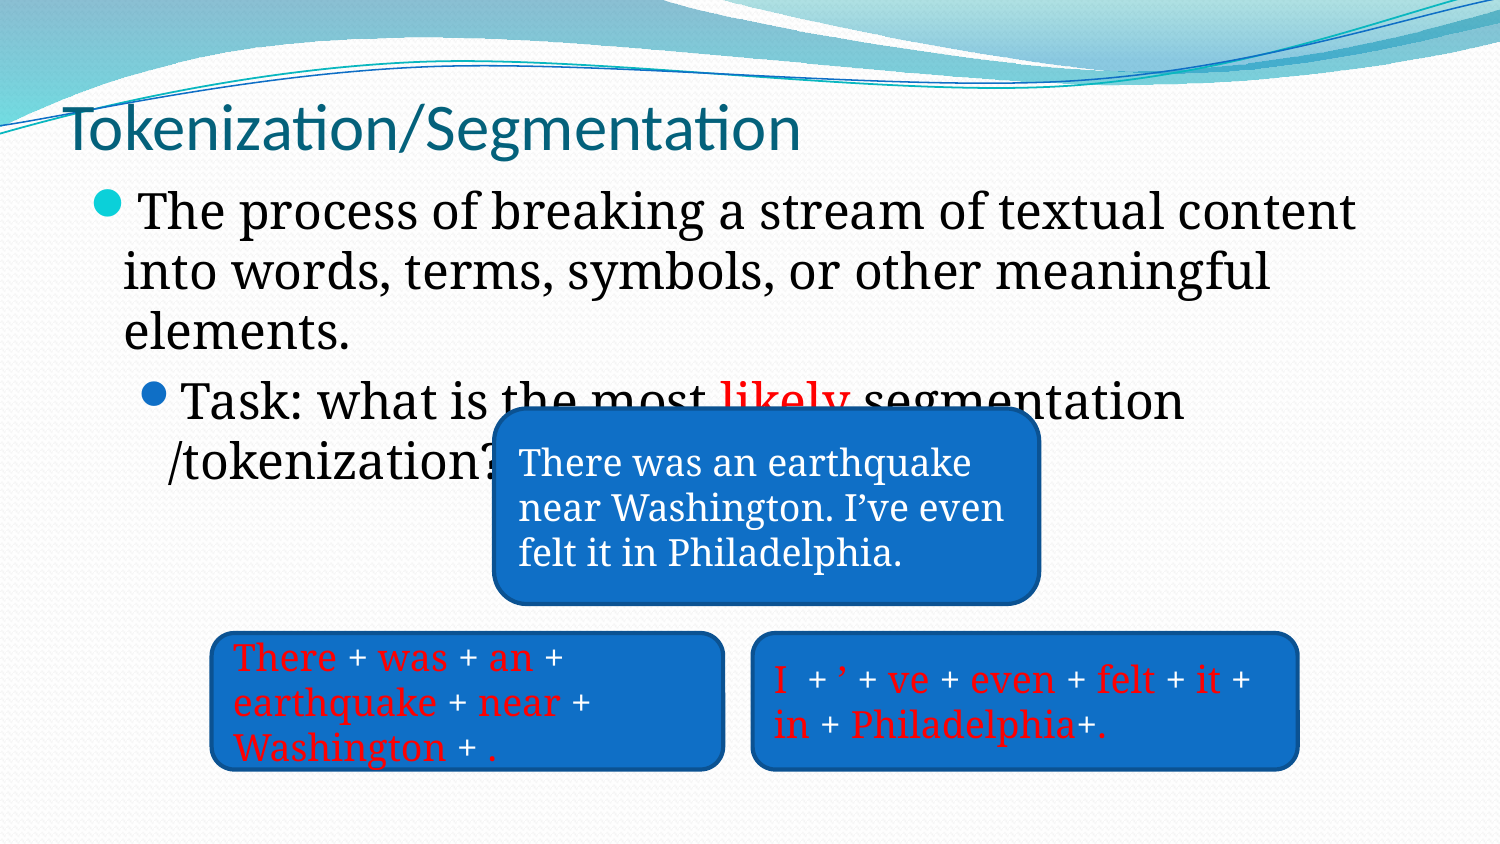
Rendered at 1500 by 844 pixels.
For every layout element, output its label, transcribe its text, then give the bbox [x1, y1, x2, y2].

text_box I + ’ + ve + even + felt + it + in + Philadelphia+. [750, 630, 1300, 772]
list The process of breaking a stream of textual content into words, terms, symbols, or other meaningful elements. Task: what is the most likely segmentation /tokenization? [75, 171, 1425, 779]
text_box There + was + an + earthquake + near + Washington + . [209, 630, 726, 772]
title Tokenization/Segmentation [62, 22, 1413, 164]
text_box There was an earthquake near Washington. I’ve even felt it in Philadelphia. [491, 406, 1042, 607]
